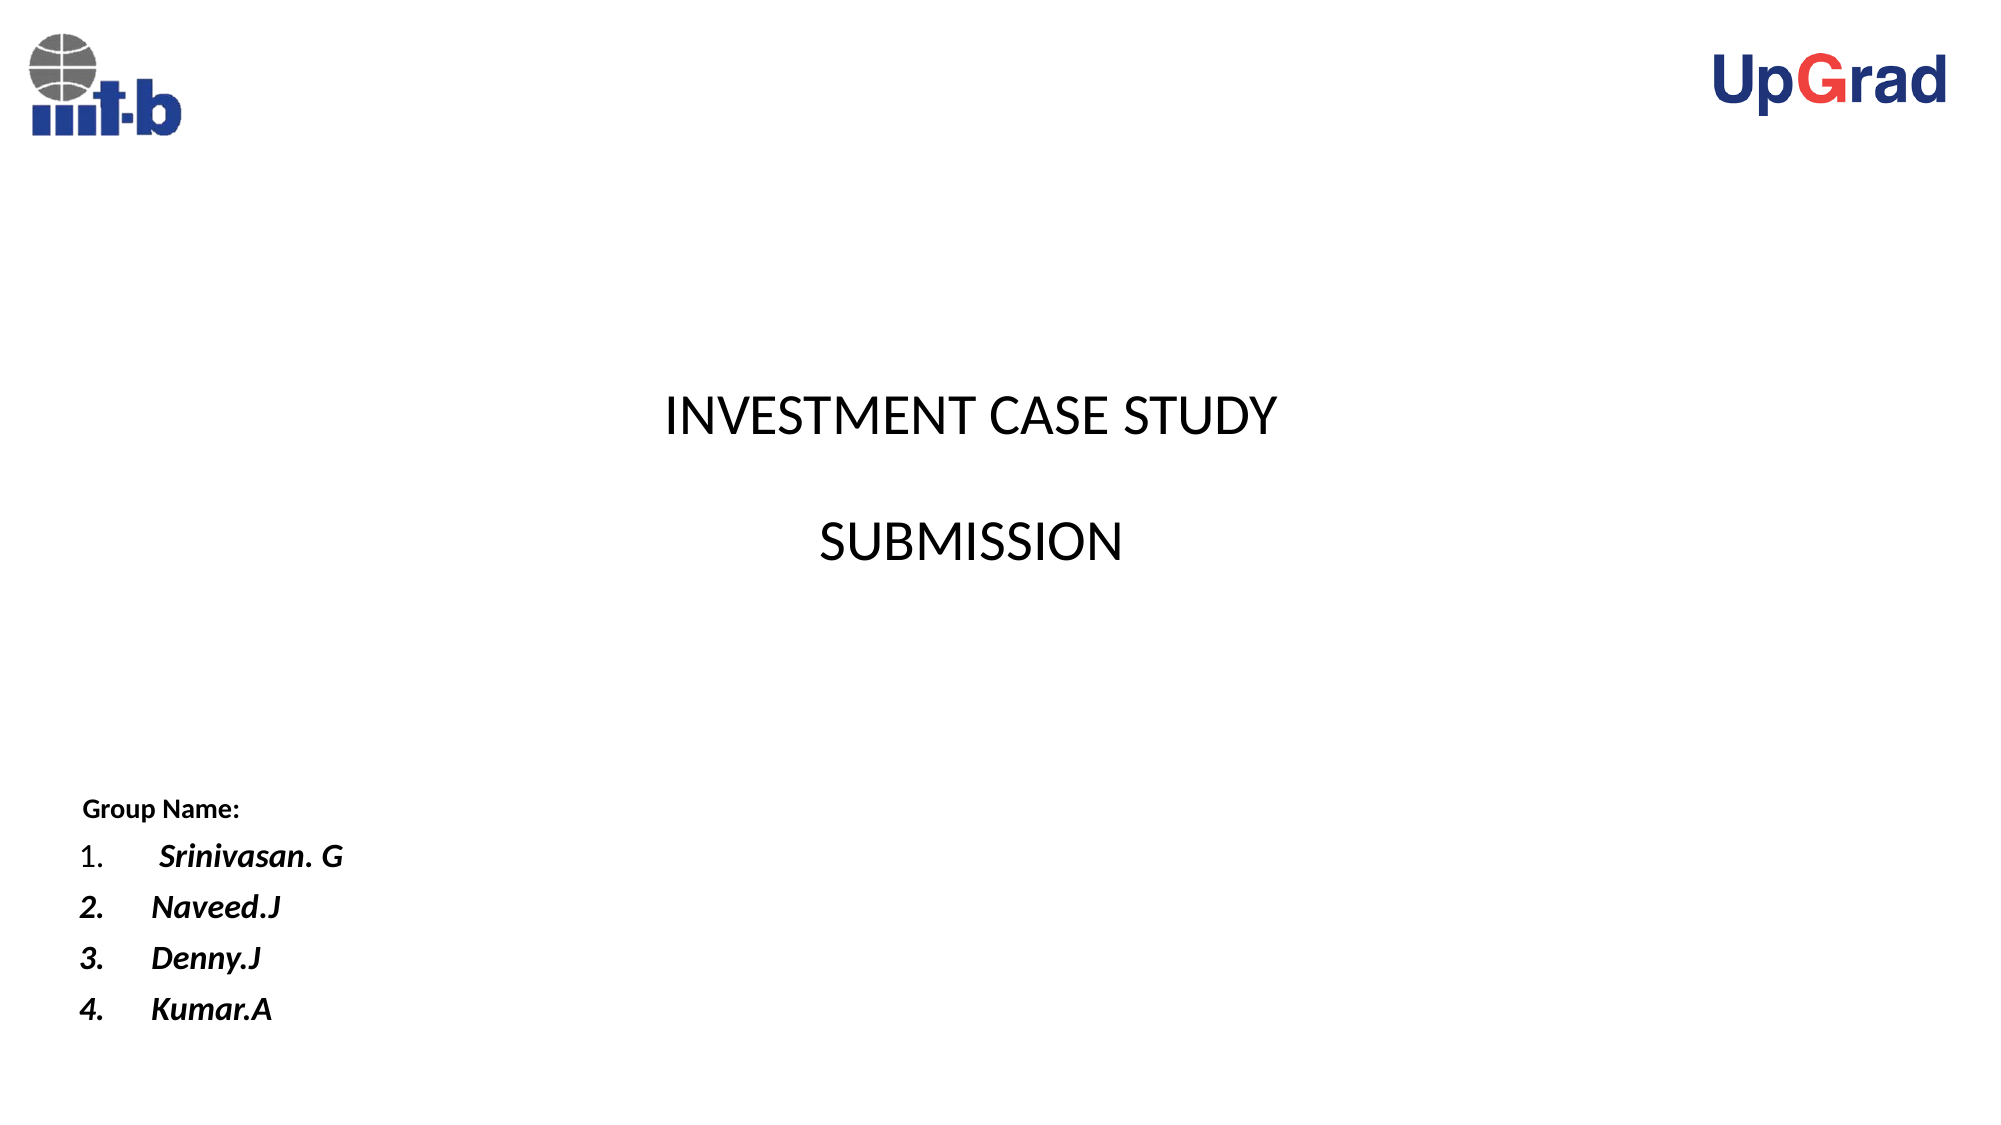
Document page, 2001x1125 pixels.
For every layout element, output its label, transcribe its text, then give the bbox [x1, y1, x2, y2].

subtitle Group Name: Srinivasan. G Naveed.J Denny.J Kumar.A [63, 786, 1071, 1038]
title INVESTMENT CASE STUDY SUBMISSION [228, 56, 1729, 581]
picture [0, 29, 208, 163]
picture [1714, 53, 1952, 116]
